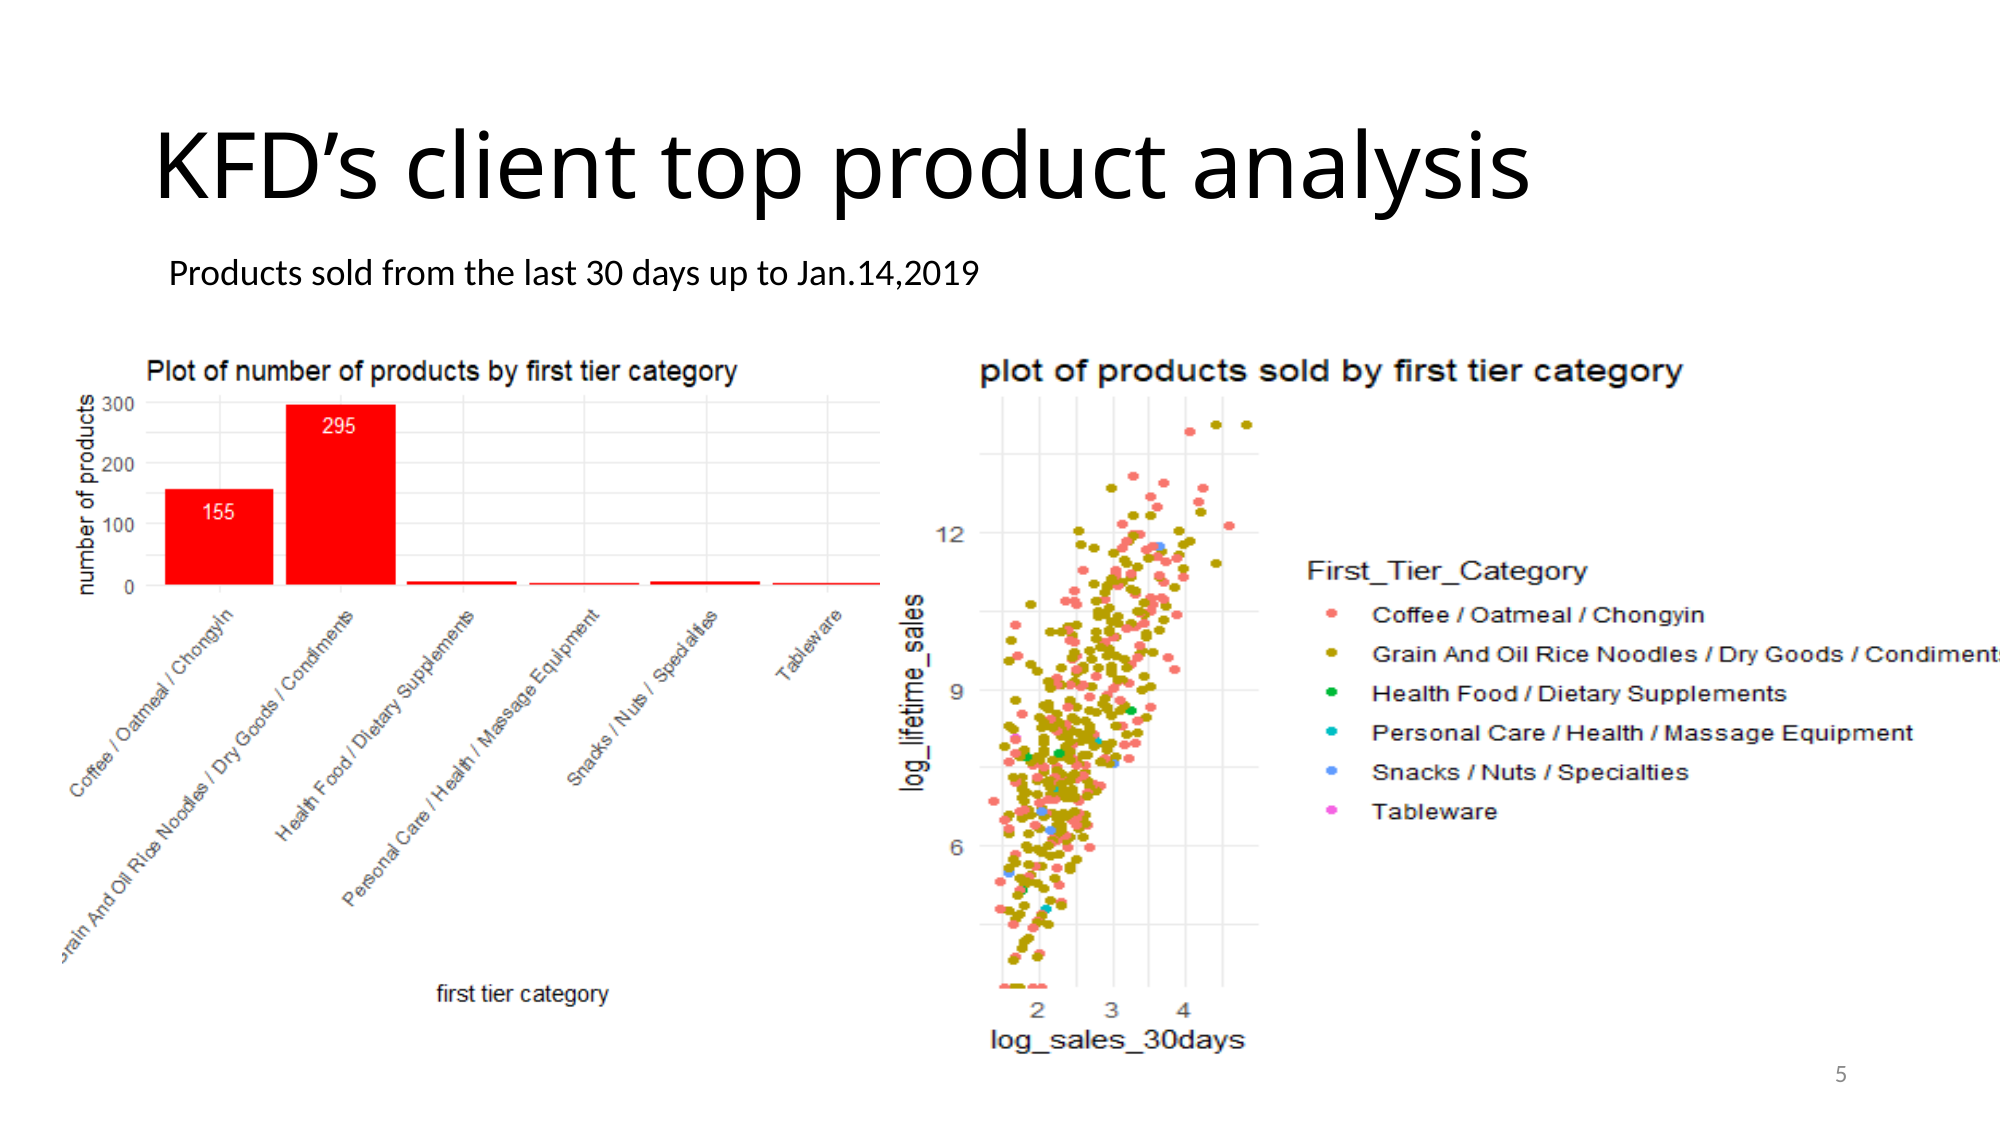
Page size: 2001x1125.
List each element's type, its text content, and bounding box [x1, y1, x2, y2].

picture [62, 344, 2000, 1066]
text_box Products sold from the last 30 days up to Jan.14,2019 [154, 240, 1408, 301]
title KFD’s client top product analysis [137, 59, 1863, 278]
slide_number 5 [1412, 1066, 1863, 1103]
